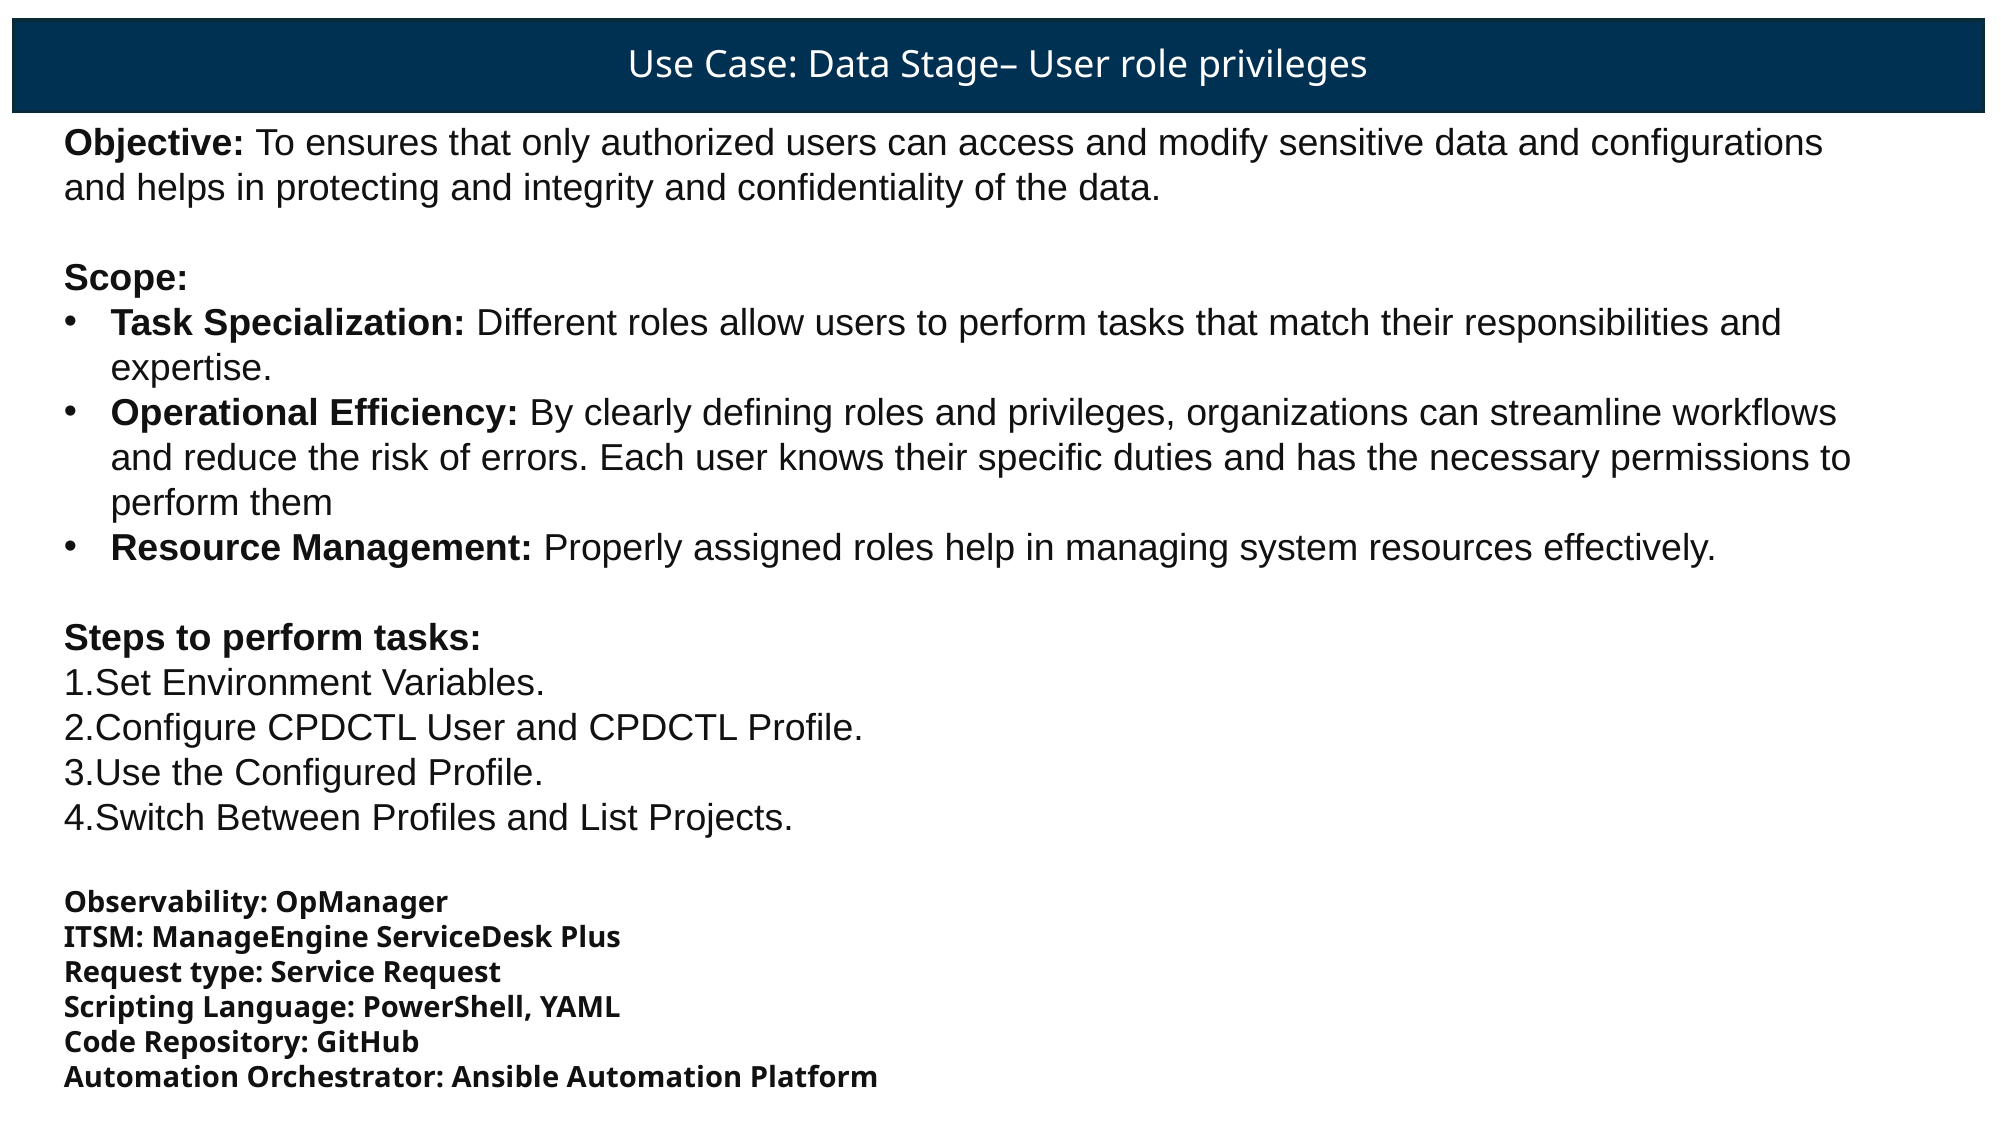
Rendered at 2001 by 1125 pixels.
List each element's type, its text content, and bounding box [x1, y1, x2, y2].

text_box Objective: To ensures that only authorized users can access and modify sensitive data and configurations and helps in protecting and integrity and confidentiality of the data. Scope: Task Specialization: Different roles allow users to perform tasks that match their responsibilities and expertise. Operational Efficiency: By clearly defining roles and privileges, organizations can streamline workflows and reduce the risk of errors. Each user knows their specific duties and has the necessary permissions to perform them Resource Management: Properly assigned roles help in managing system resources effectively. Steps to perform tasks: 1.Set Environment Variables. 2.Configure CPDCTL User and CPDCTL Profile. 3.Use the Configured Profile. 4.Switch Between Profiles and List Projects. Observability: OpManager ITSM: ManageEngine ServiceDesk Plus Request type: Service Request Scripting Language: PowerShell, YAML Code Repository: GitHub Automation Orchestrator: Ansible Automation Platform [48, 110, 1910, 1101]
title Use Case: Data Stage– User role privileges [12, 18, 1985, 113]
